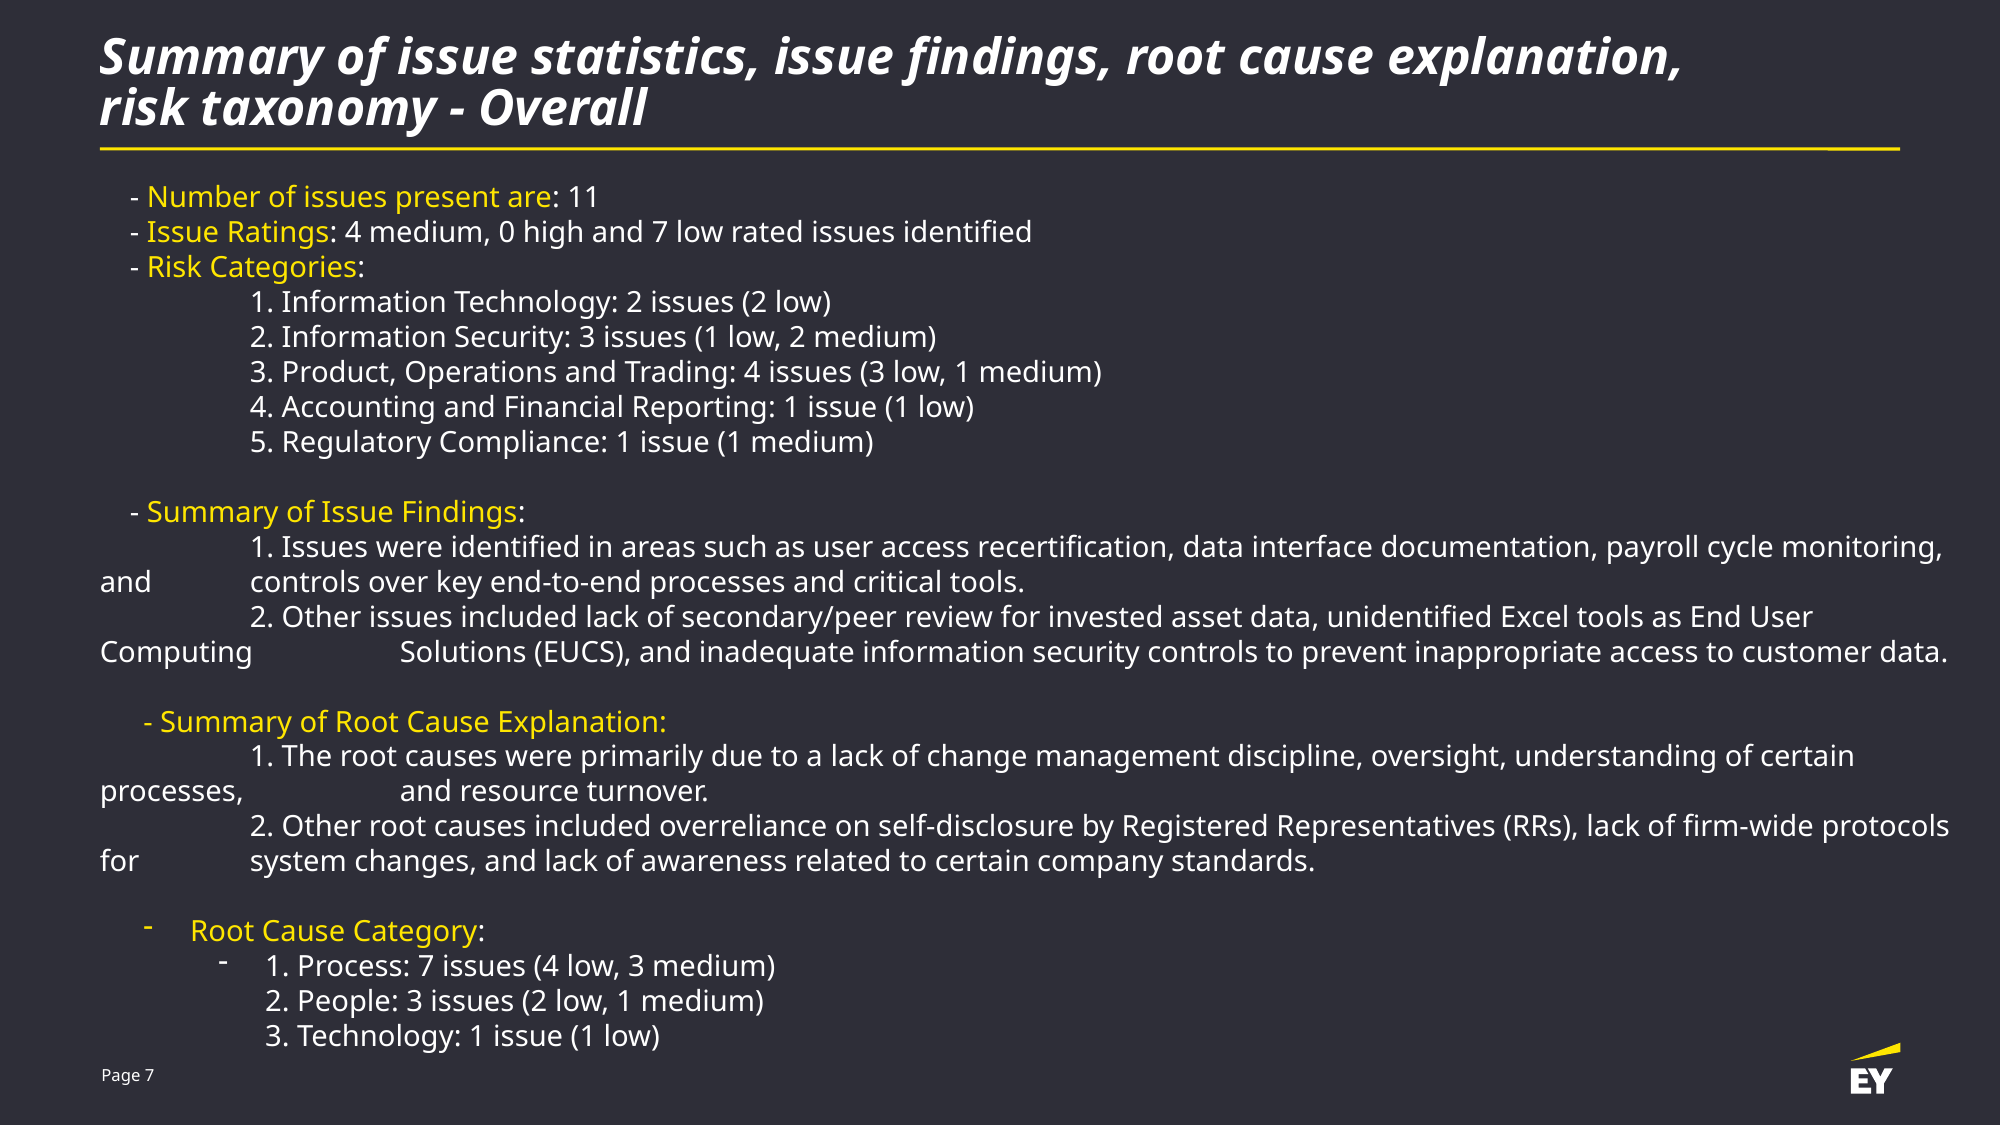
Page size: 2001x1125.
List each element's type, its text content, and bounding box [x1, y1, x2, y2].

title Summary of issue statistics, issue findings, root cause explanation, risk taxonomy - Overall [99, 33, 1900, 118]
text_box - Number of issues present are: 11 - Issue Ratings: 4 medium, 0 high and 7 low rated issues identified - Risk Categories: 1. Information Technology: 2 issues (2 low) 2. Information Security: 3 issues (1 low, 2 medium) 3. Product, Operations and Trading: 4 issues (3 low, 1 medium) 4. Accounting and Financial Reporting: 1 issue (1 low) 5. Regulatory Compliance: 1 issue (1 medium) - Summary of Issue Findings: 1. Issues were identified in areas such as user access recertification, data interface documentation, payroll cycle monitoring, and controls over key end-to-end processes and critical tools. 2. Other issues included lack of secondary/peer review for invested asset data, unidentified Excel tools as End User Computing Solutions (EUCS), and inadequate information security controls to prevent inappropriate access to customer data. - Summary of Root Cause Explanation: 1. The root causes were primarily due to a lack of change management discipline, oversight, understanding of certain processes, and resource turnover. 2. Other root causes included overreliance on self-disclosure by Registered Representatives (RRs), lack of firm-wide protocols for system changes, and lack of awareness related to certain company standards. Root Cause Category: 1. Process: 7 issues (4 low, 3 medium) 2. People: 3 issues (2 low, 1 medium) 3. Technology: 1 issue (1 low) [85, 171, 1971, 1095]
